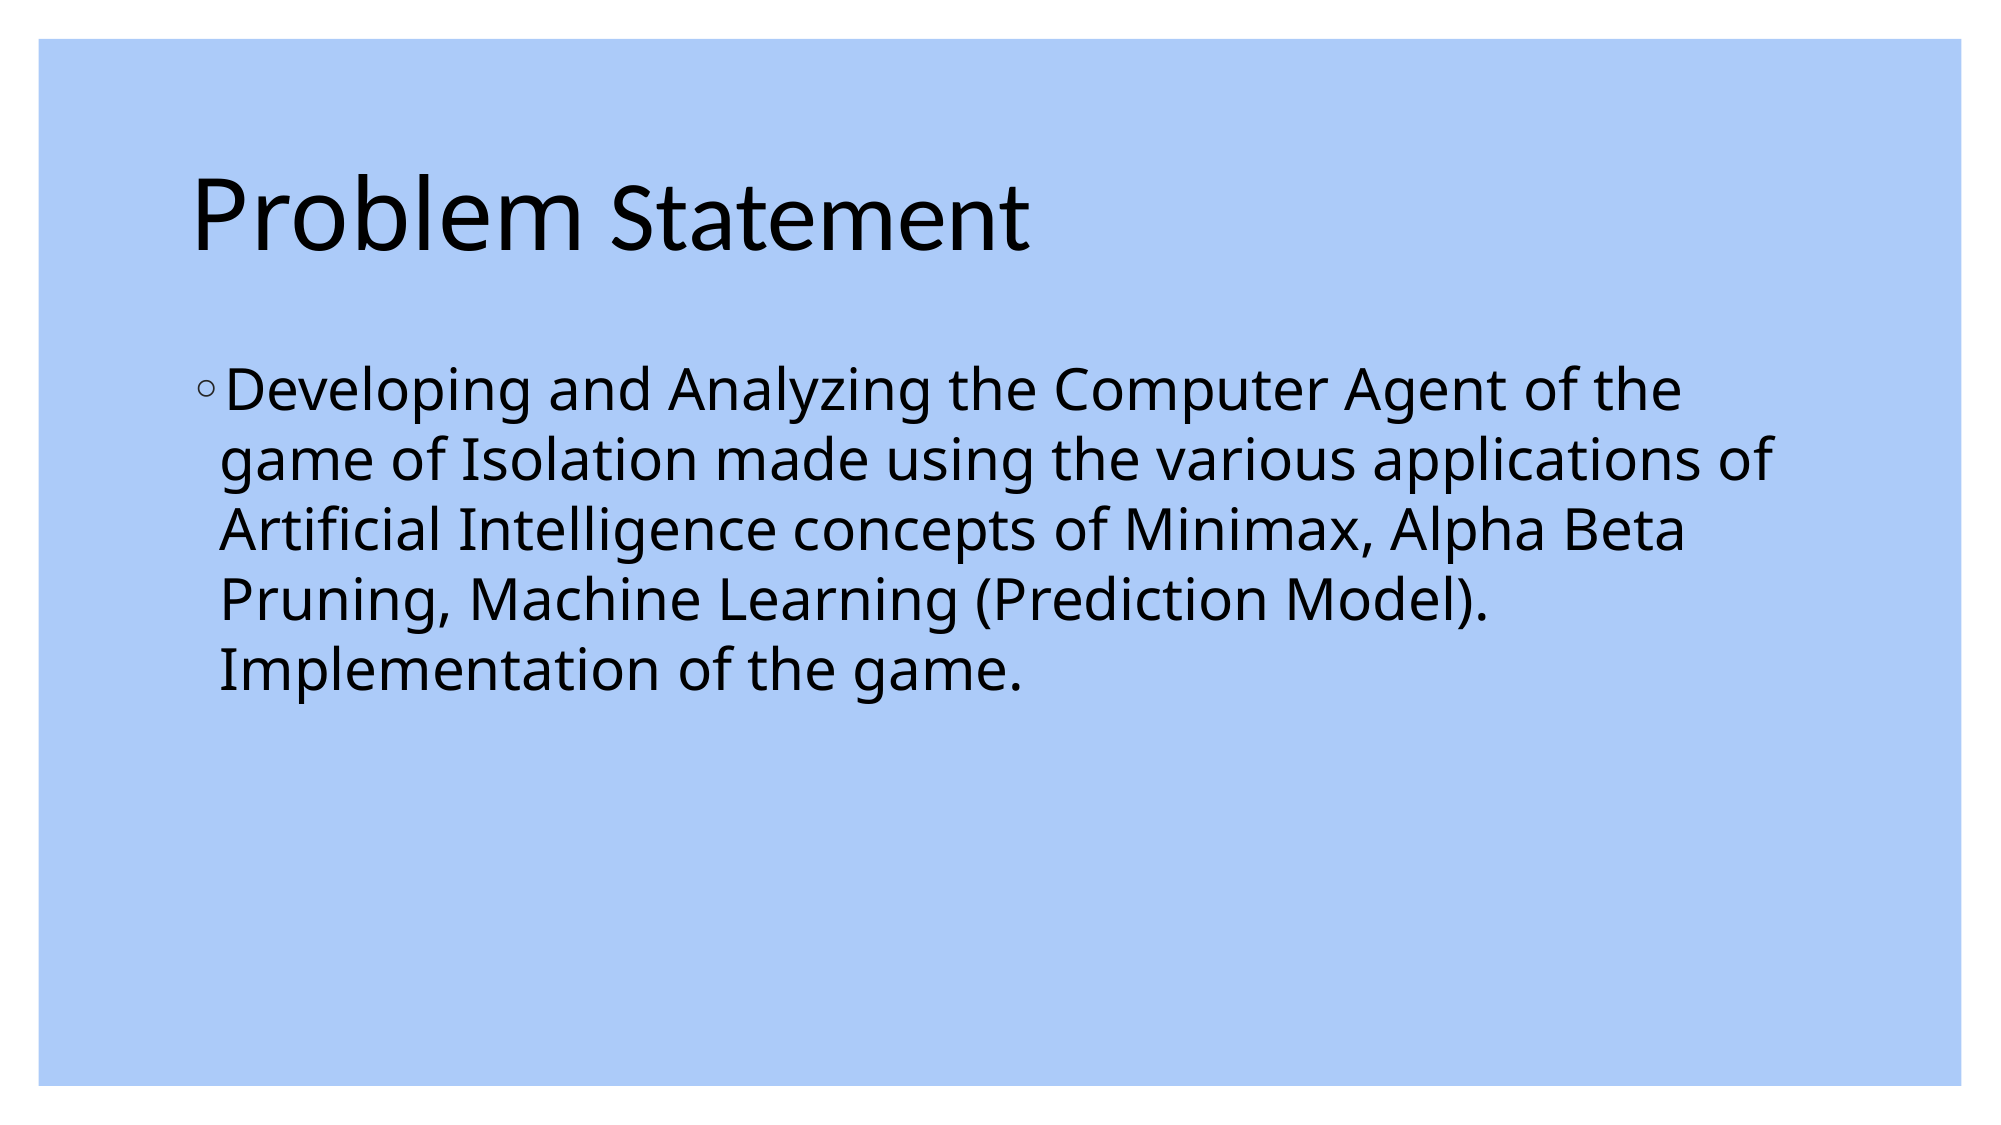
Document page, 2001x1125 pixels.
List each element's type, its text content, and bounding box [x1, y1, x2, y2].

list Developing and Analyzing the Computer Agent of the game of Isolation made using the various applications of Artificial Intelligence concepts of Minimax, Alpha Beta Pruning, Machine Learning (Prediction Model). Implementation of the game. [174, 345, 1825, 990]
title Problem Statement [174, 105, 1825, 331]
